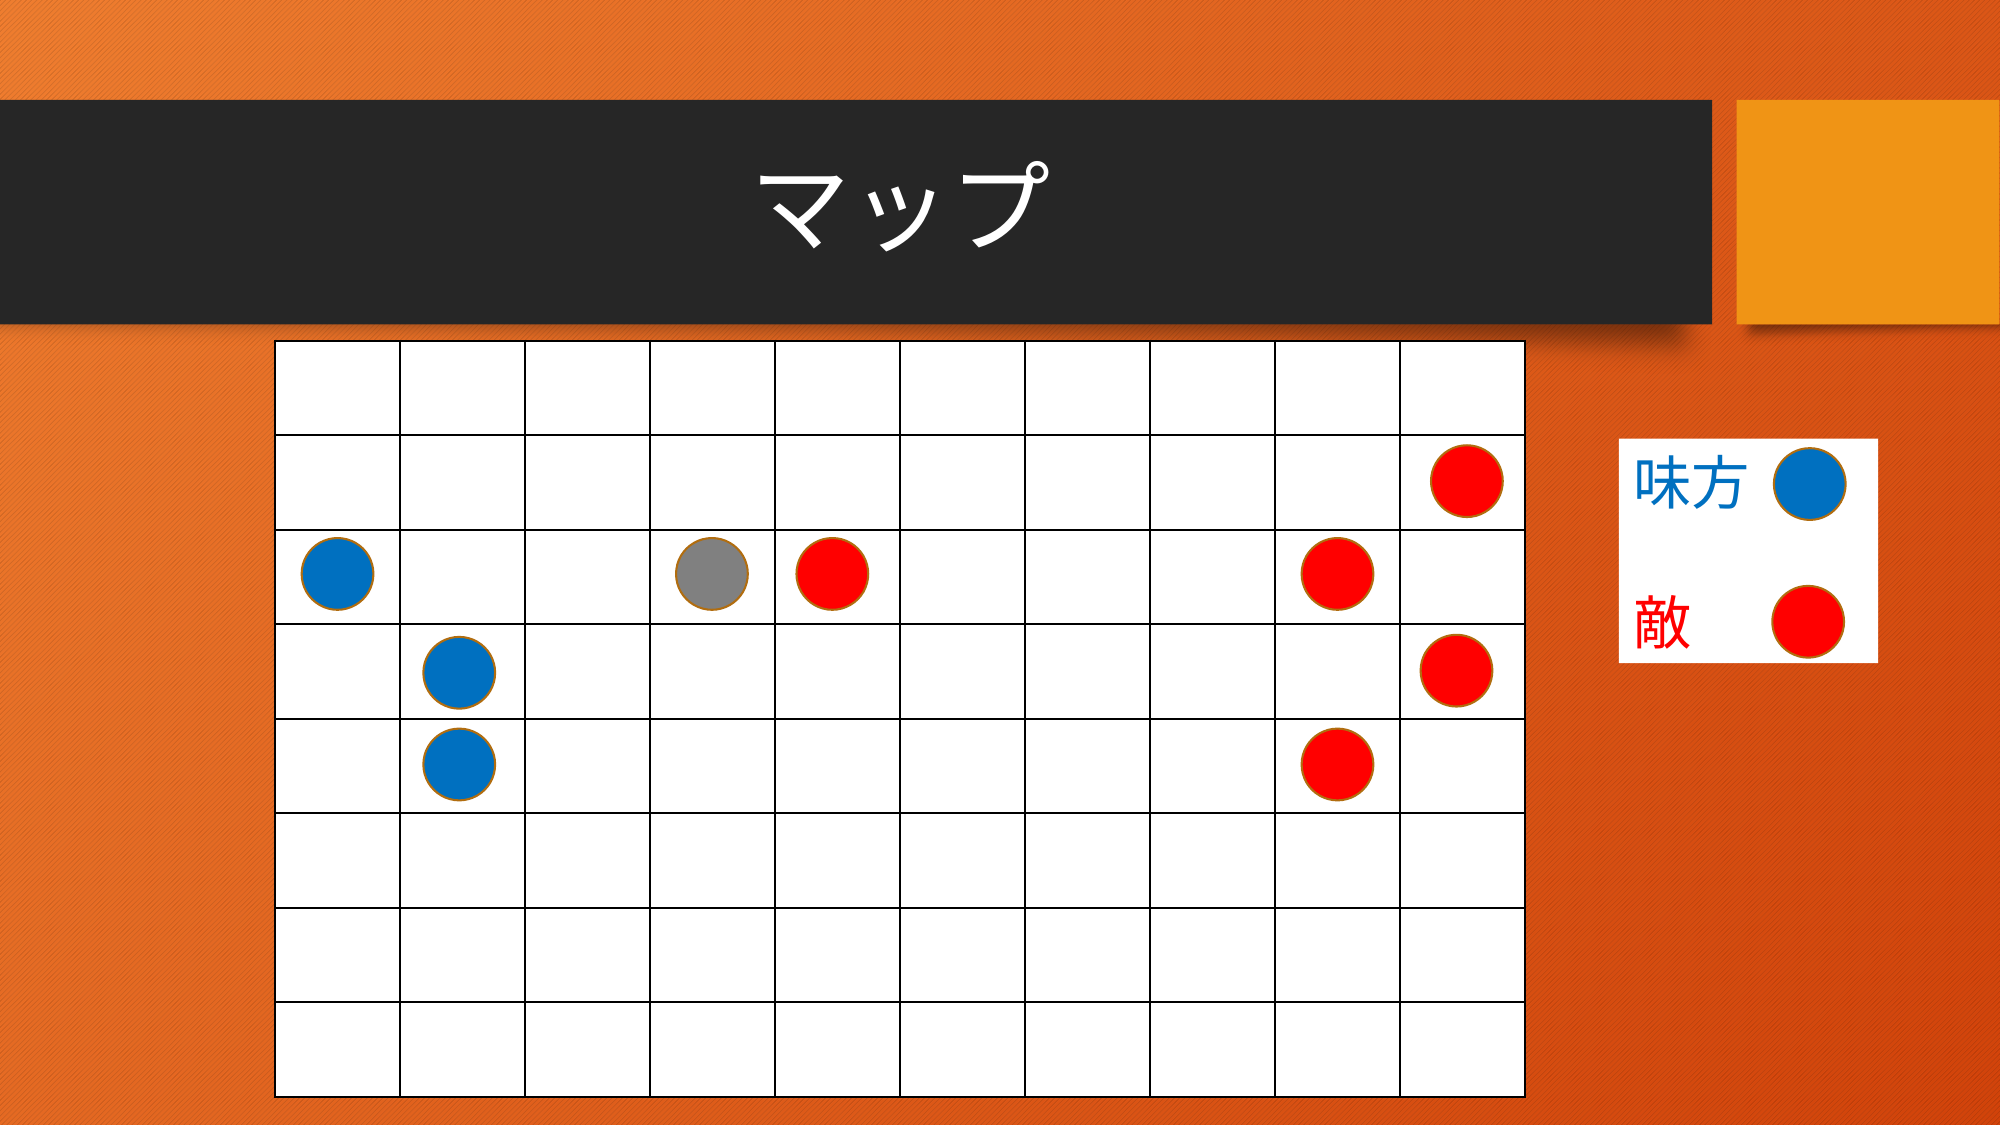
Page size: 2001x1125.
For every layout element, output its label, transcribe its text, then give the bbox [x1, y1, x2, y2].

table_cell [776, 909, 899, 1001]
table_cell [901, 625, 1024, 718]
title マップ [111, 123, 1689, 301]
table_cell [276, 625, 399, 718]
table_cell [276, 814, 399, 907]
text_box [1429, 444, 1504, 519]
table_cell [1026, 531, 1149, 623]
table_cell [1276, 720, 1399, 812]
table_cell [526, 436, 649, 529]
table_cell [1276, 1003, 1399, 1096]
table_cell [276, 720, 399, 812]
table_cell [1151, 1003, 1274, 1096]
table_cell [1276, 909, 1399, 1001]
table_header [1026, 342, 1149, 434]
table_header [276, 342, 399, 434]
table_cell [1026, 625, 1149, 718]
table_cell [776, 436, 899, 529]
table_cell [1401, 625, 1524, 718]
table_cell [901, 909, 1024, 1001]
table_header [651, 342, 774, 434]
text_box [1771, 584, 1846, 659]
table_cell [1276, 625, 1399, 718]
table_cell [1026, 814, 1149, 907]
table_cell [1401, 909, 1524, 1001]
picture [1736, 325, 2000, 347]
table_cell [1151, 436, 1274, 529]
table_cell [651, 531, 774, 623]
table_cell [401, 436, 524, 529]
table_cell [276, 909, 399, 1001]
text_box [422, 727, 497, 802]
text_box 味方 敵 [1618, 438, 1879, 664]
table_cell [276, 1003, 399, 1096]
table_cell [1401, 814, 1524, 907]
table_cell [276, 436, 399, 529]
table_cell [901, 436, 1024, 529]
table_header [526, 342, 649, 434]
table_cell [526, 625, 649, 718]
table_cell [901, 814, 1024, 907]
table_cell [1151, 814, 1274, 907]
table_cell [526, 720, 649, 812]
table_cell [651, 720, 774, 812]
table_cell [651, 909, 774, 1001]
table_cell [651, 625, 774, 718]
table_cell [651, 814, 774, 907]
table_cell [1401, 531, 1524, 623]
table_header [401, 342, 524, 434]
table_cell [901, 720, 1024, 812]
text_box [1419, 633, 1494, 708]
table_cell [401, 625, 524, 718]
table_cell [901, 531, 1024, 623]
table_header [1151, 342, 1274, 434]
table_cell [401, 814, 524, 907]
table_cell [401, 909, 524, 1001]
picture [0, 325, 1713, 376]
table_cell [1151, 531, 1274, 623]
table_cell [526, 1003, 649, 1096]
table_cell [1276, 814, 1399, 907]
table_header [901, 342, 1024, 434]
table_cell [1276, 436, 1399, 529]
table_header [1276, 342, 1399, 434]
table_cell [776, 625, 899, 718]
table_cell [776, 1003, 899, 1096]
table_cell [526, 814, 649, 907]
table_cell [1401, 1003, 1524, 1096]
table_cell [1151, 909, 1274, 1001]
table_cell [401, 531, 524, 623]
table_cell [651, 436, 774, 529]
table_cell [1276, 531, 1399, 623]
table_cell [1026, 1003, 1149, 1096]
text_box [422, 635, 497, 710]
table_cell [401, 1003, 524, 1096]
table_cell [776, 814, 899, 907]
table_header [1401, 342, 1524, 434]
table_cell [401, 720, 524, 812]
text_box [675, 537, 749, 611]
table_cell [901, 1003, 1024, 1096]
table_cell [1401, 720, 1524, 812]
table_cell [1151, 625, 1274, 718]
text_box [1300, 727, 1375, 802]
table_cell [651, 1003, 774, 1096]
table_cell [1026, 909, 1149, 1001]
text_box [795, 537, 870, 611]
table_cell [526, 909, 649, 1001]
text_box [1772, 447, 1847, 521]
table_cell [776, 531, 899, 623]
table_cell [1026, 436, 1149, 529]
table_cell [276, 531, 399, 623]
table_cell [776, 720, 899, 812]
table_cell [1026, 720, 1149, 812]
table_cell [1151, 720, 1274, 812]
table_header [776, 342, 899, 434]
text_box [300, 537, 375, 611]
table_cell [526, 531, 649, 623]
table_cell [1401, 436, 1524, 529]
text_box [1300, 537, 1375, 611]
